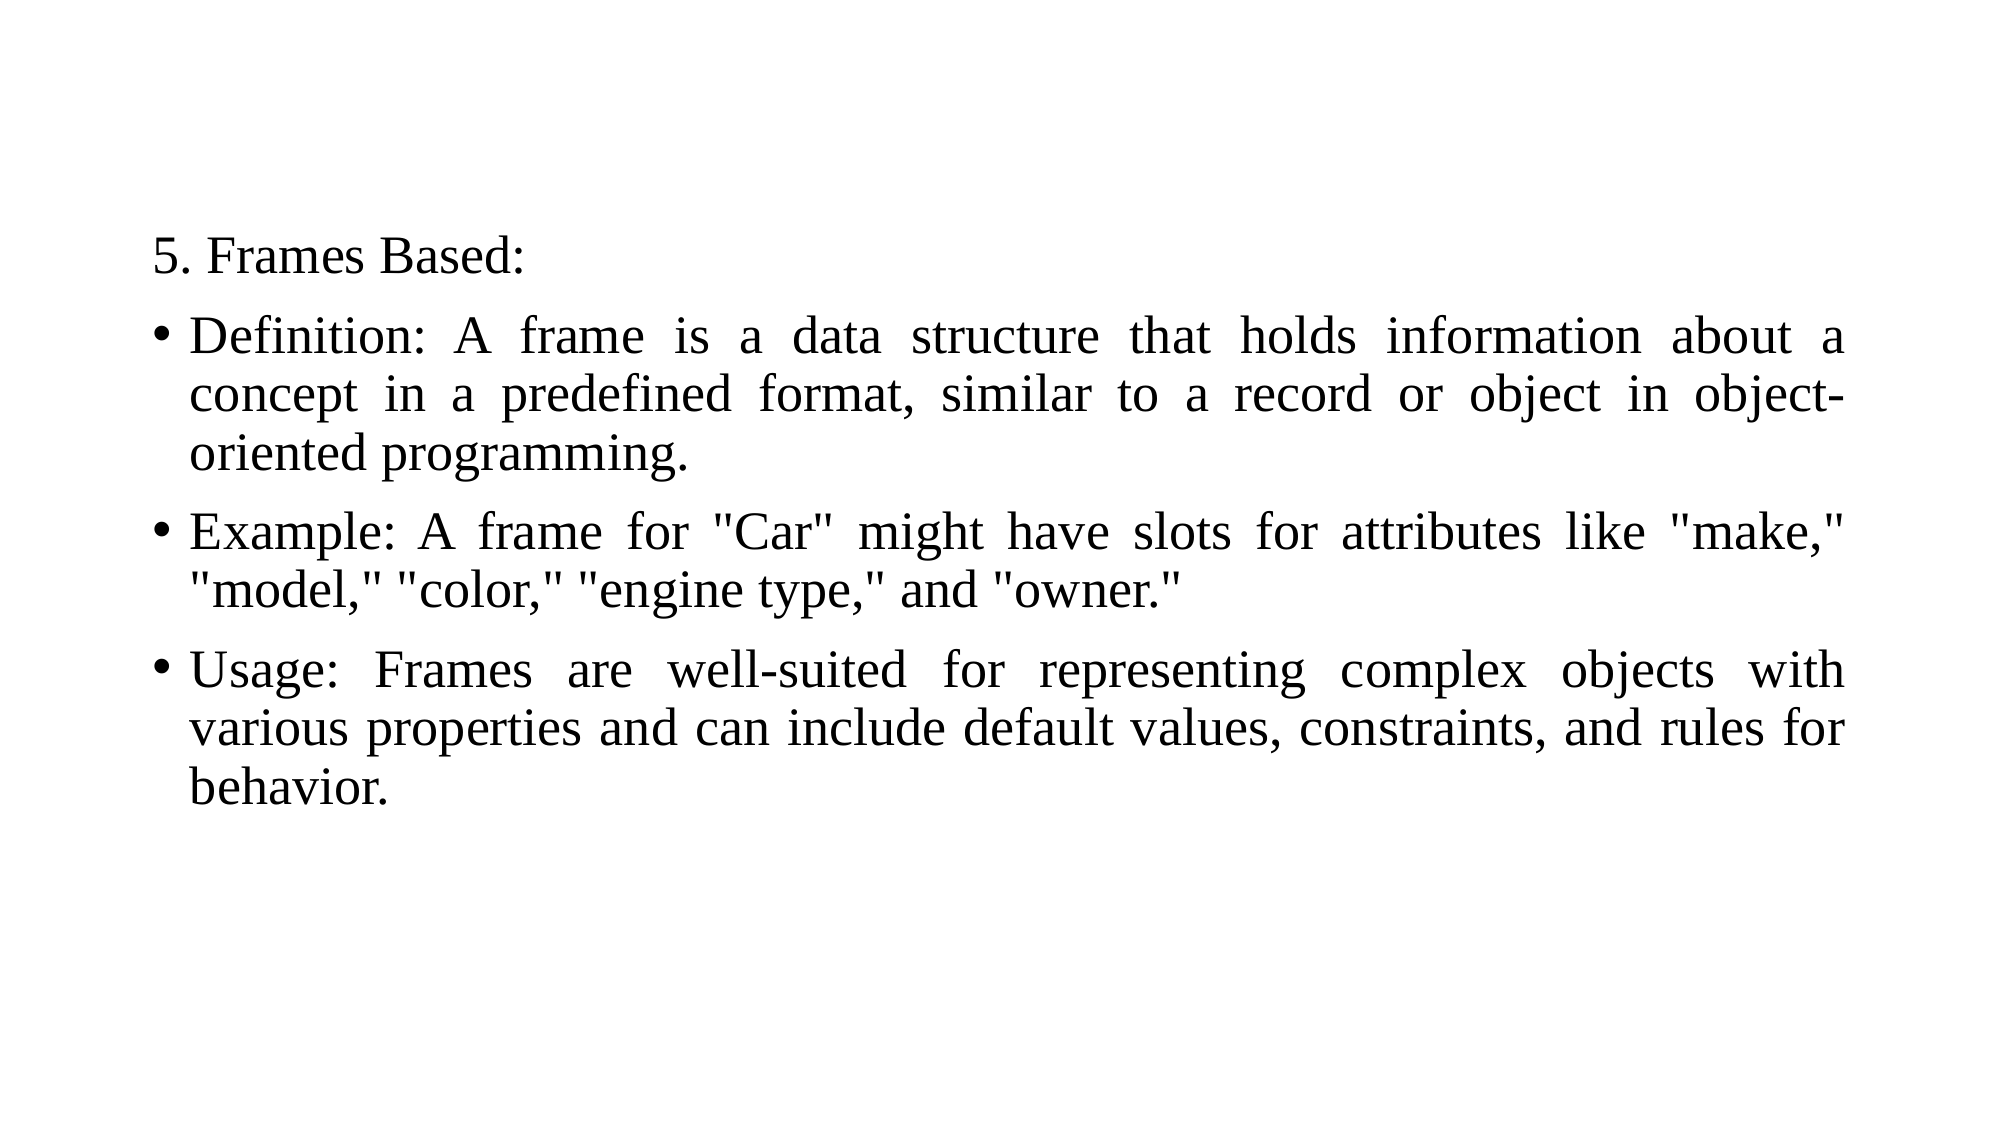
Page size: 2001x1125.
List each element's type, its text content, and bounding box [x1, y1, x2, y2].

list 5. Frames Based: Definition: A frame is a data structure that holds information about a concept in a predefined format, similar to a record or object in object-oriented programming. Example: A frame for "Car" might have slots for attributes like "make," "model," "color," "engine type," and "owner." Usage: Frames are well-suited for representing complex objects with various properties and can include default values, constraints, and rules for behavior. [137, 219, 1863, 1014]
